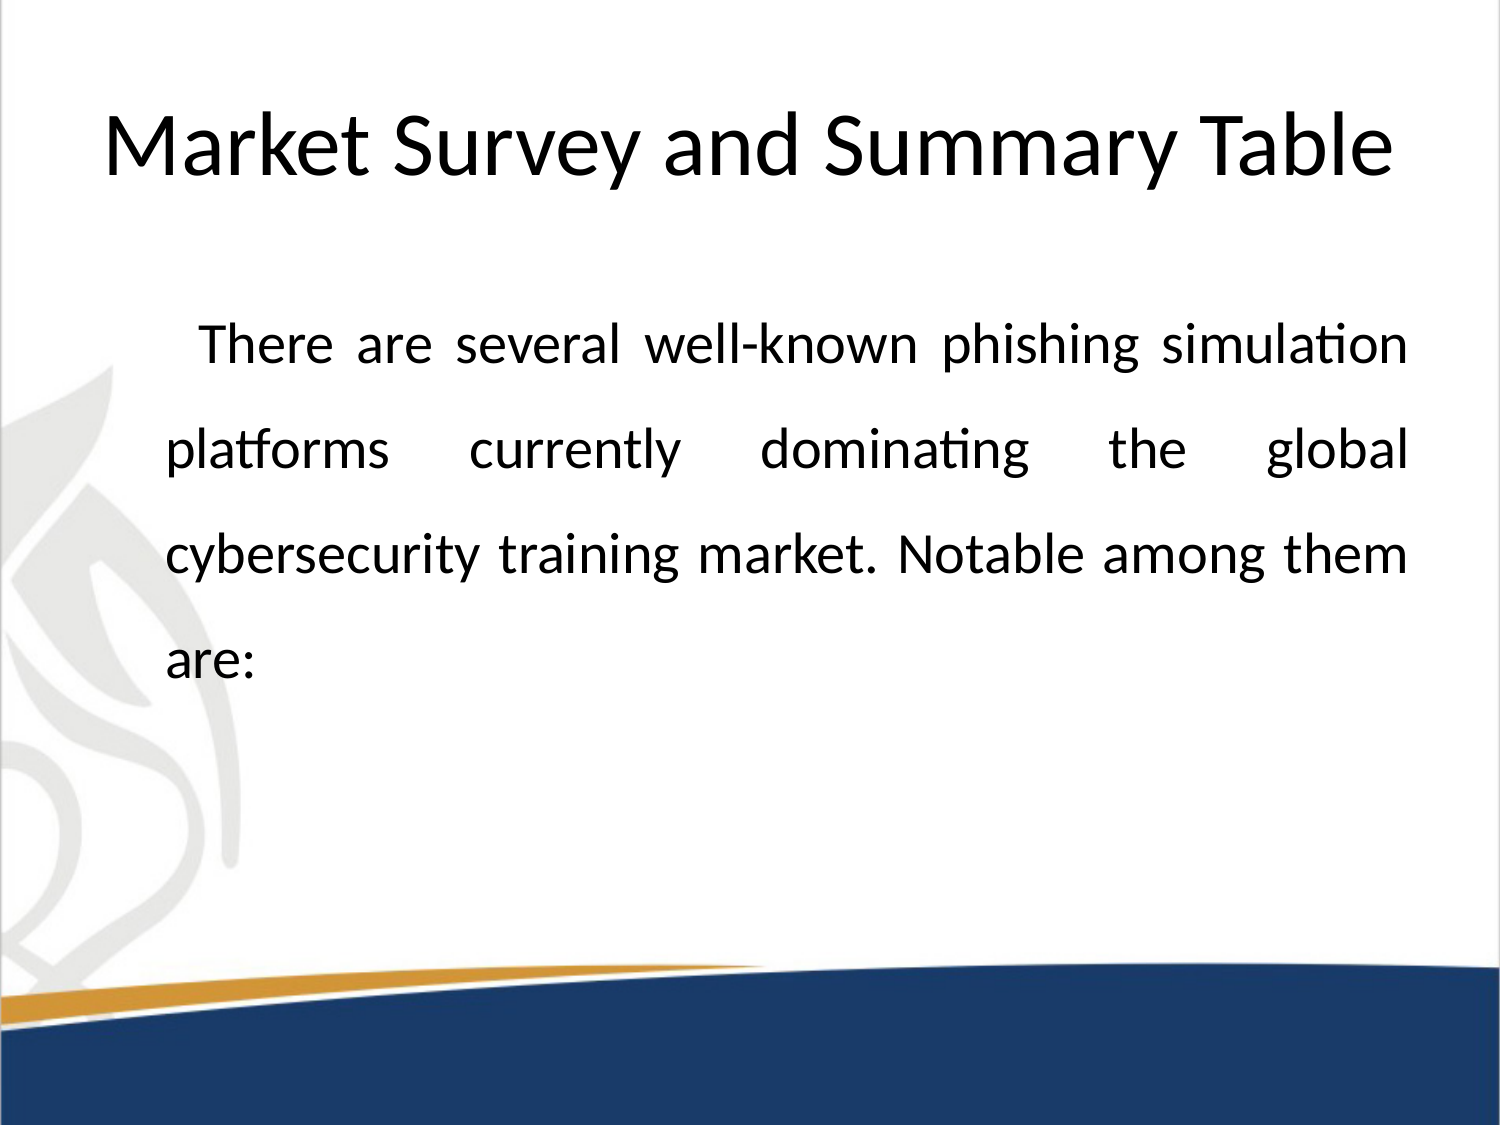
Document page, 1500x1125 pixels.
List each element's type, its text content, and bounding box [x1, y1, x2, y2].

picture [0, 0, 1500, 1125]
title Market Survey and Summary Table [75, 45, 1425, 233]
list There are several well-known phishing simulation platforms currently dominating the global cybersecurity training market. Notable among them are: [75, 262, 1425, 1005]
